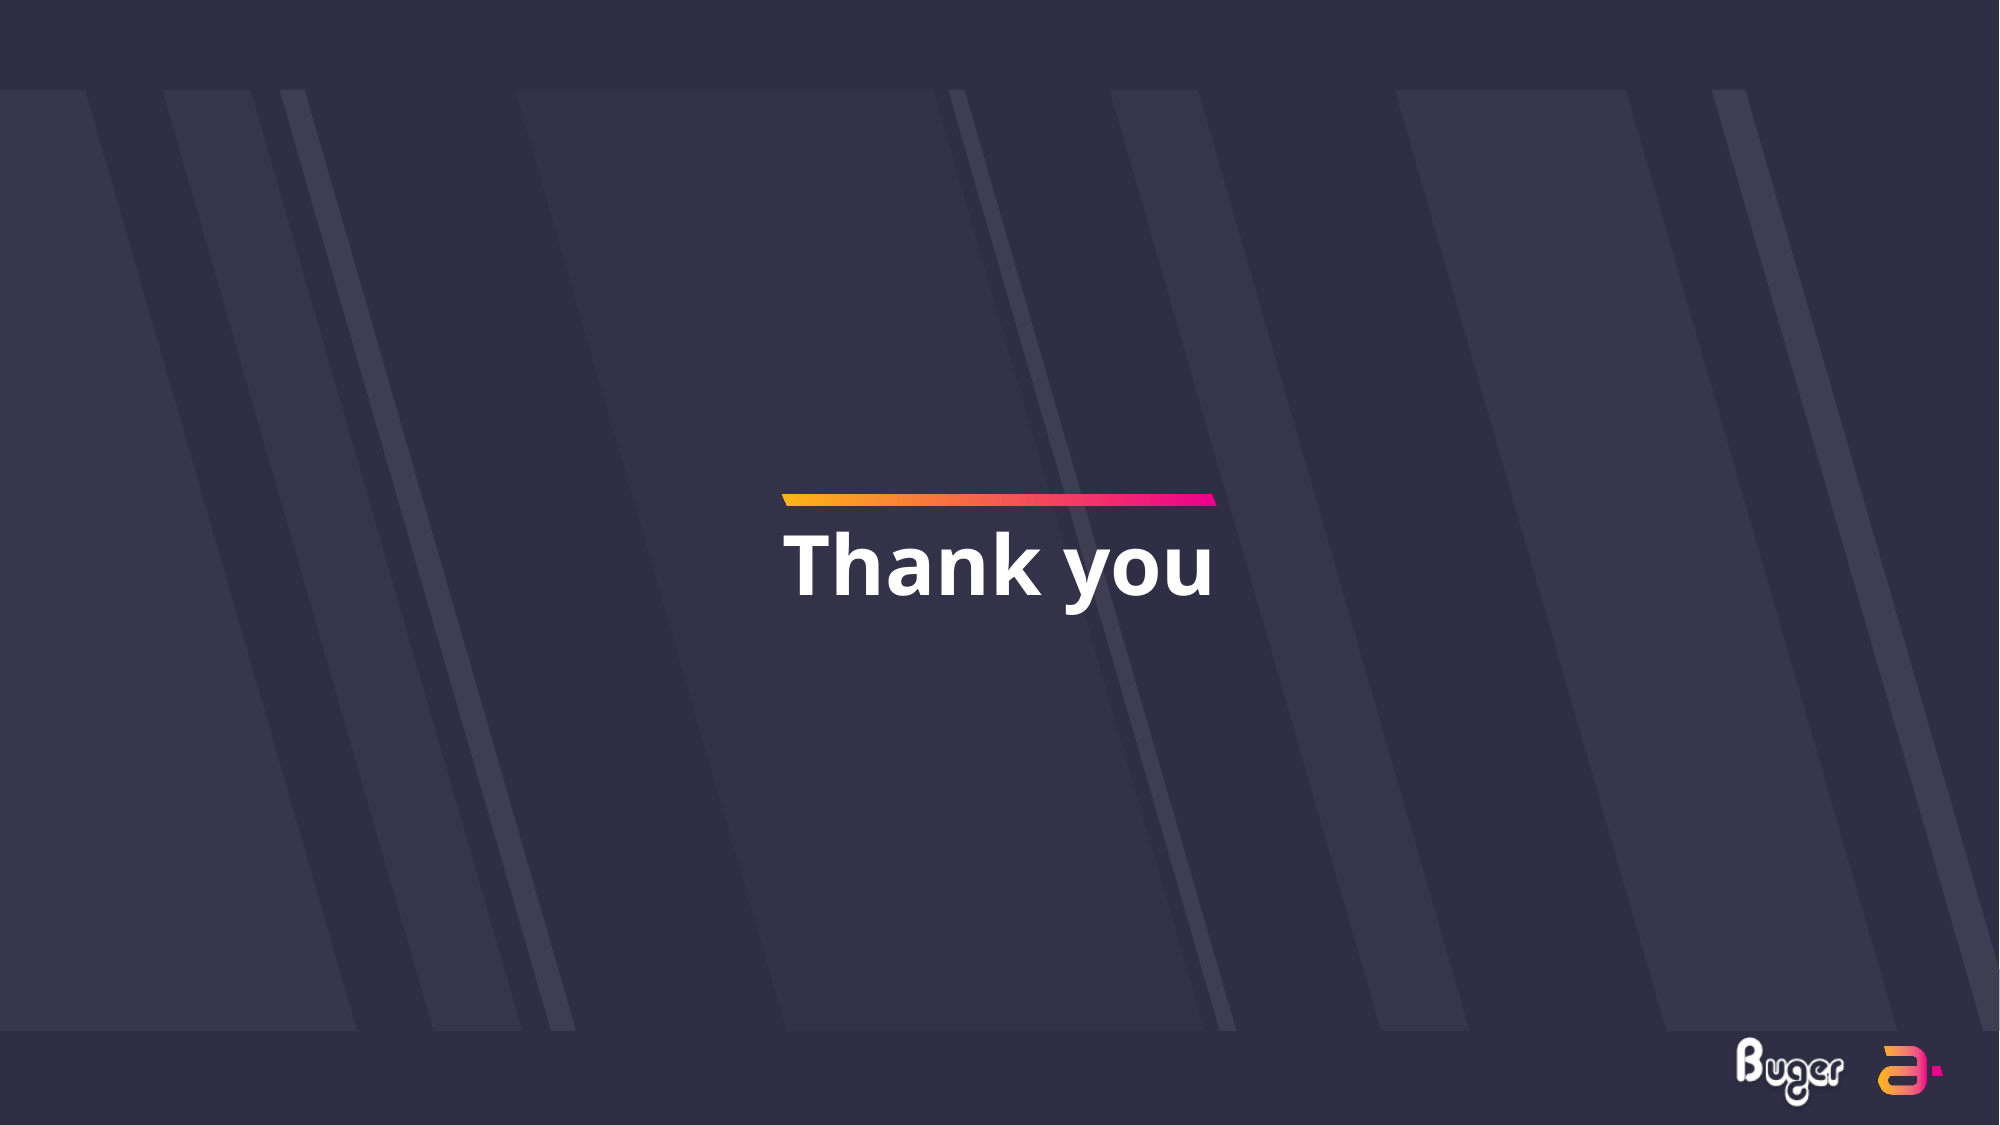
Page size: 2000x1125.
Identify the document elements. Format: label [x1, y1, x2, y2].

picture [1731, 1034, 1850, 1115]
picture [1878, 1046, 1943, 1095]
